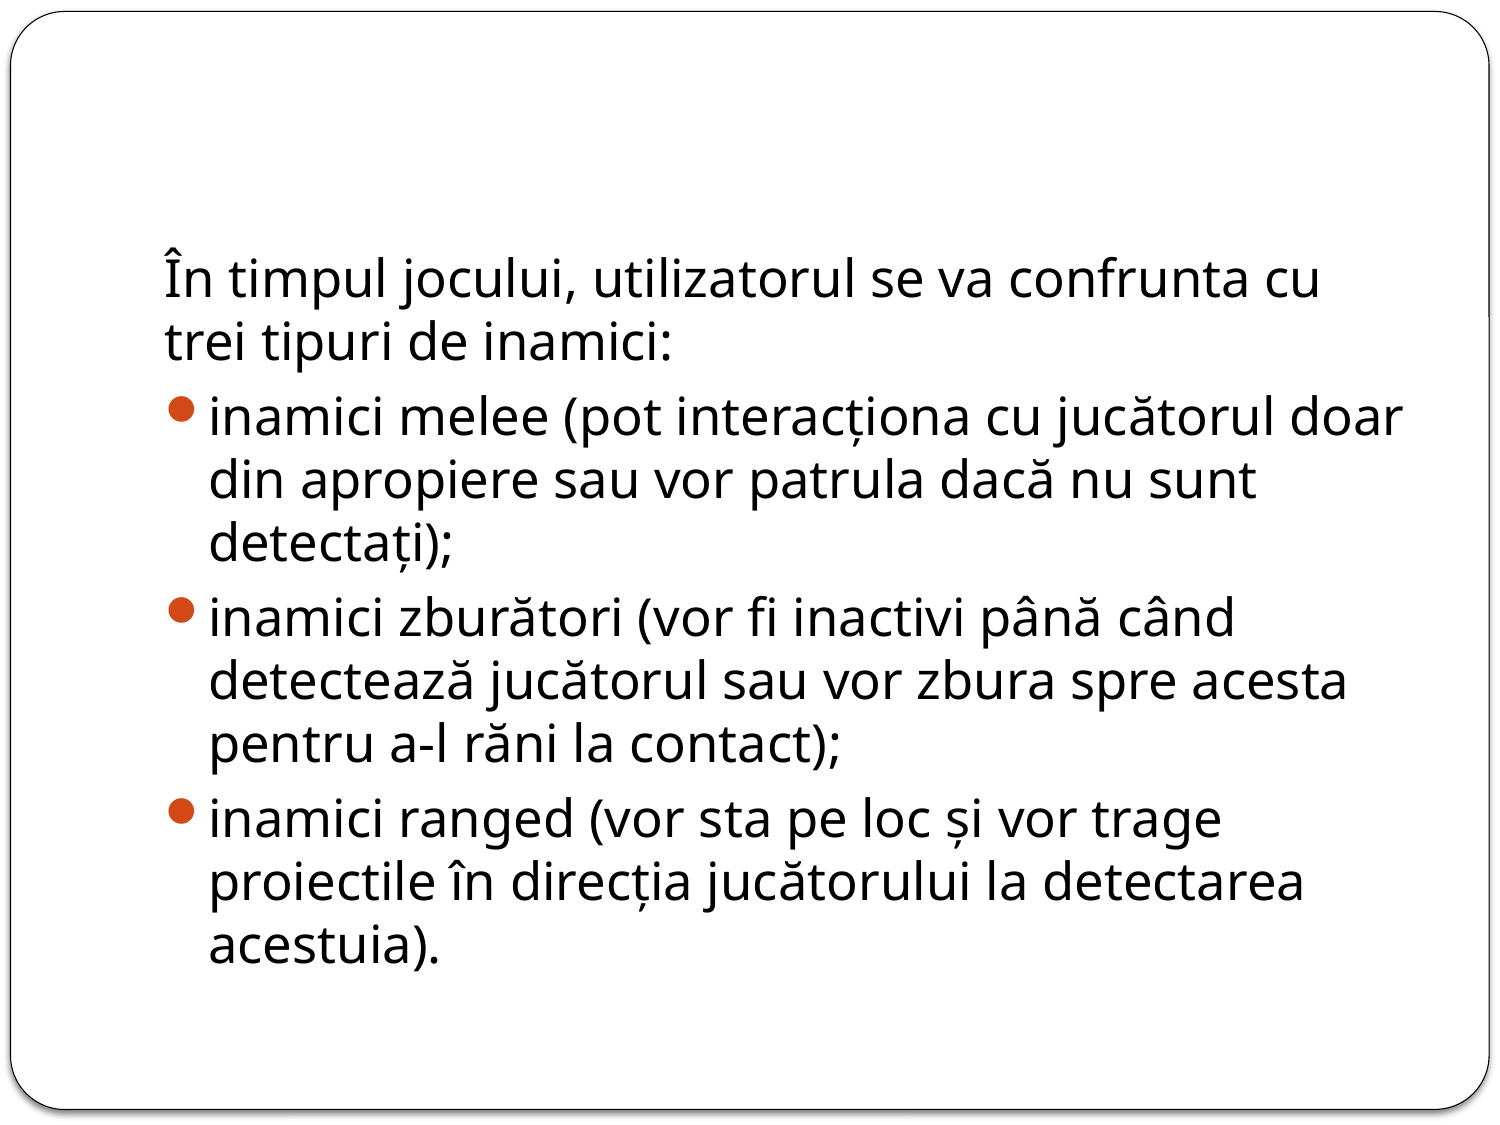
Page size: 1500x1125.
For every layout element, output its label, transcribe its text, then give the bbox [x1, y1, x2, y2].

list În timpul jocului, utilizatorul se va confrunta cu trei tipuri de inamici: inamici melee (pot interacționa cu jucătorul doar din apropiere sau vor patrula dacă nu sunt detectați); inamici zburători (vor fi inactivi până când detectează jucătorul sau vor zbura spre acesta pentru a-l răni la contact); inamici ranged (vor sta pe loc și vor trage proiectile în direcția jucătorului la detectarea acestuia). [150, 237, 1425, 988]
